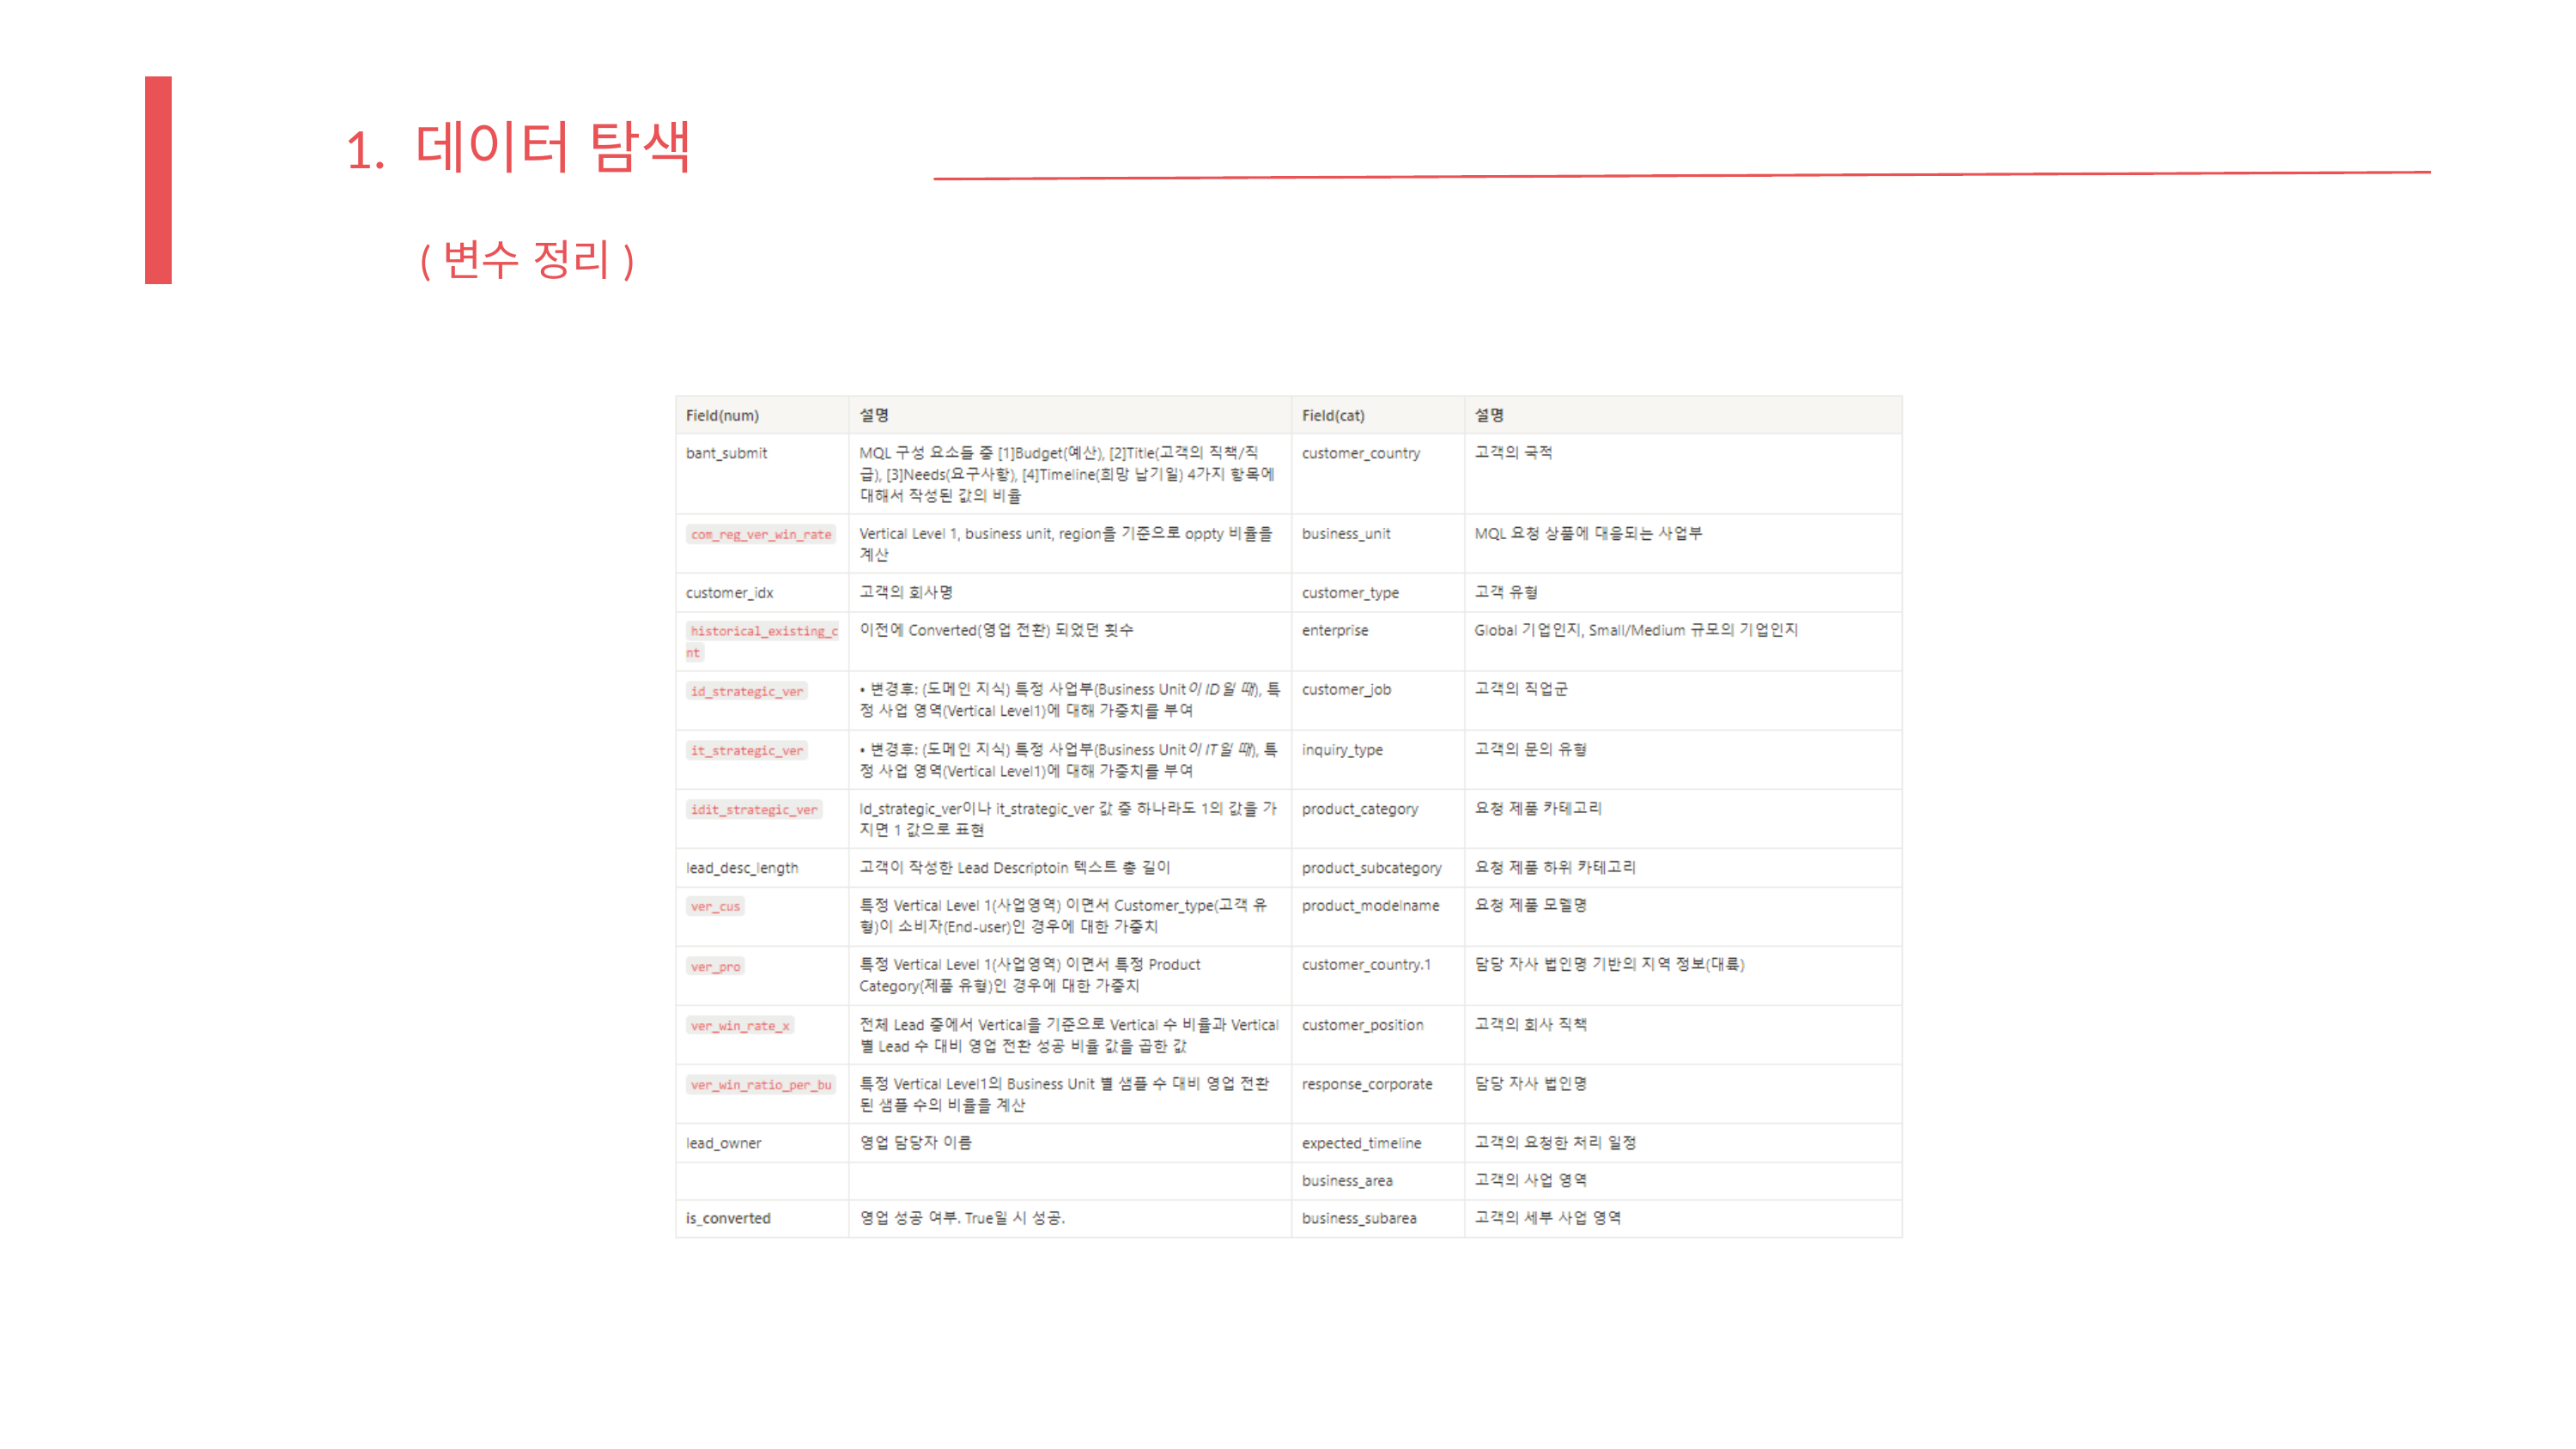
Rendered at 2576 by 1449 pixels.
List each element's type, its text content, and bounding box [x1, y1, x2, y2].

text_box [144, 76, 173, 285]
text_box 1. 데이터 탐색 (변수 정리) [206, 75, 848, 285]
picture [671, 391, 1905, 1244]
